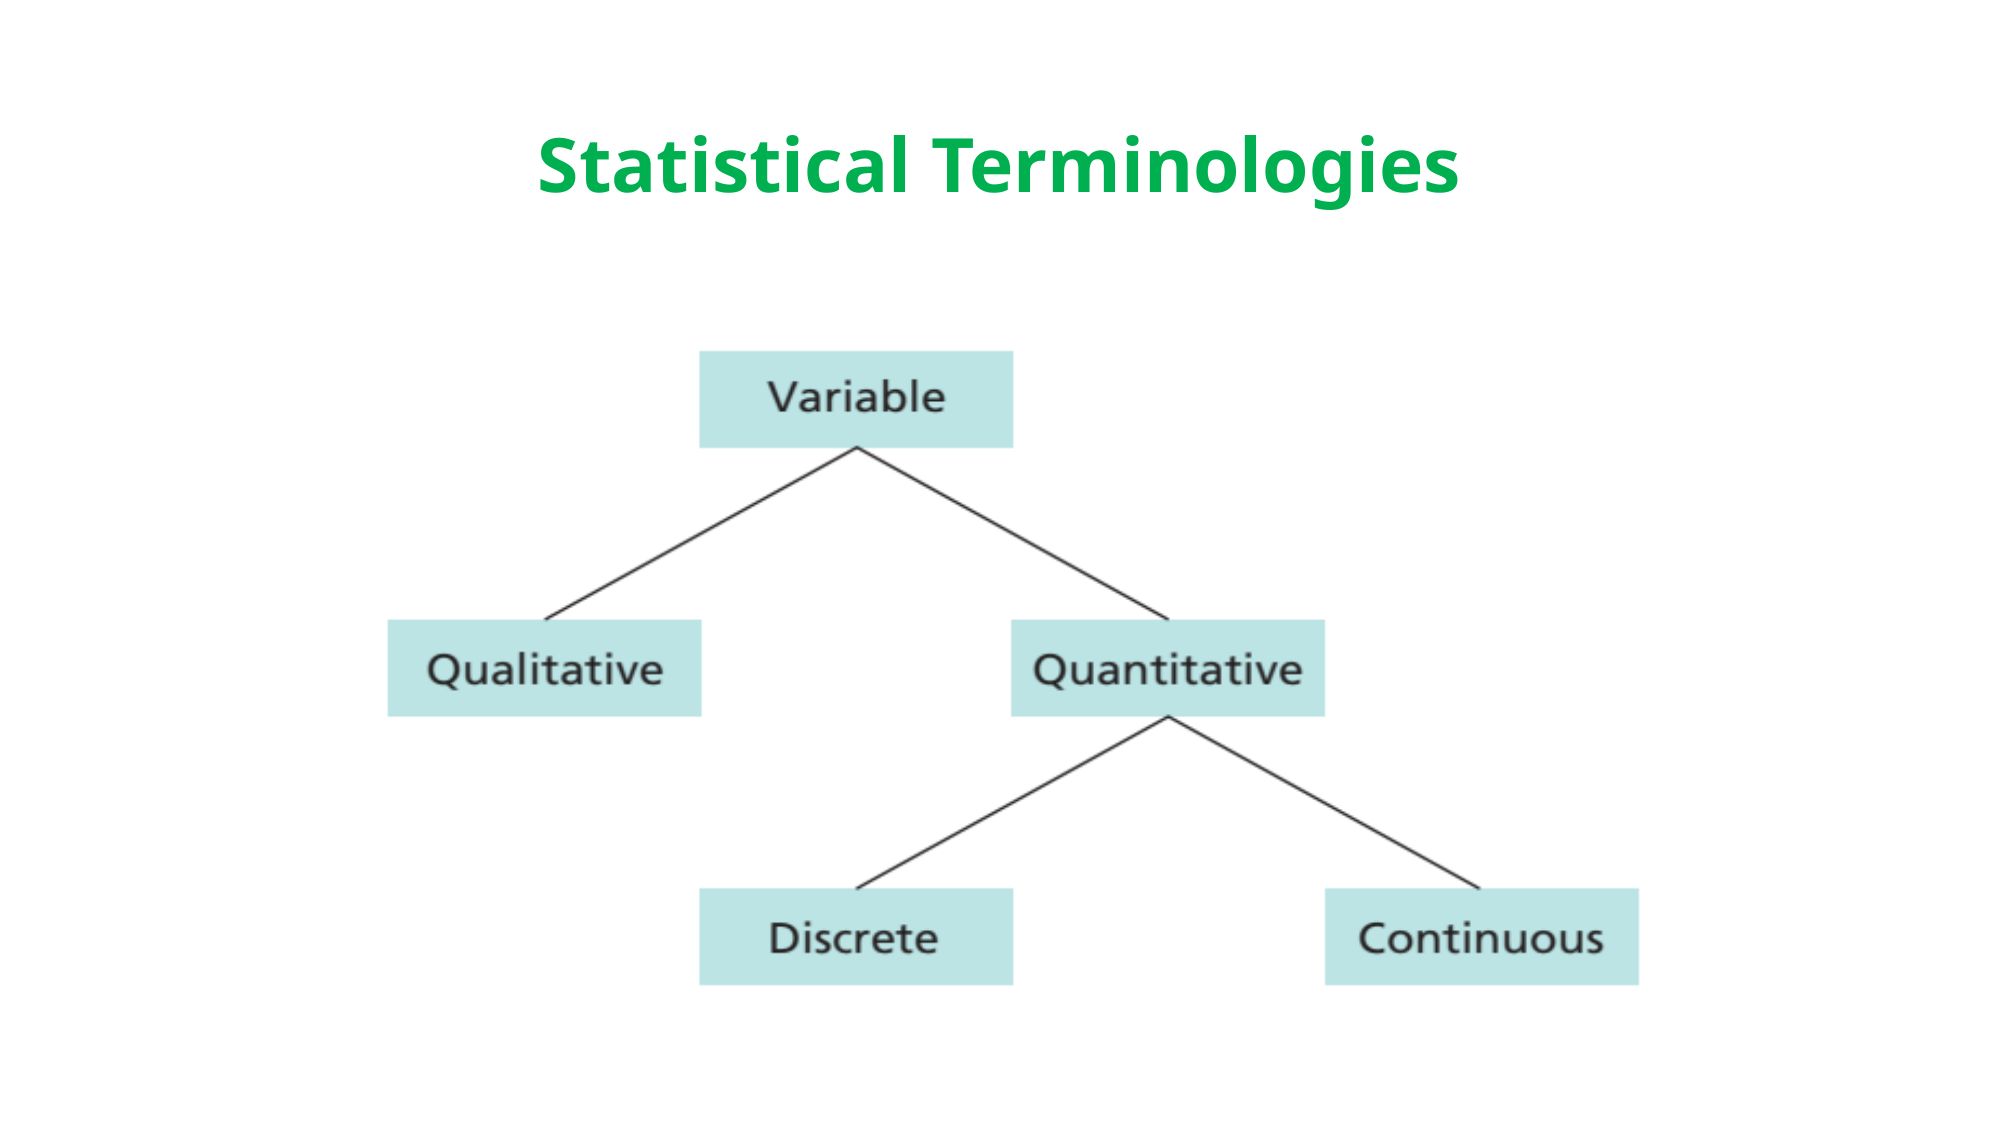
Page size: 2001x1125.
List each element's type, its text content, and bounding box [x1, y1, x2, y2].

title Statistical Terminologies [137, 59, 1863, 278]
picture [332, 299, 1685, 1014]
